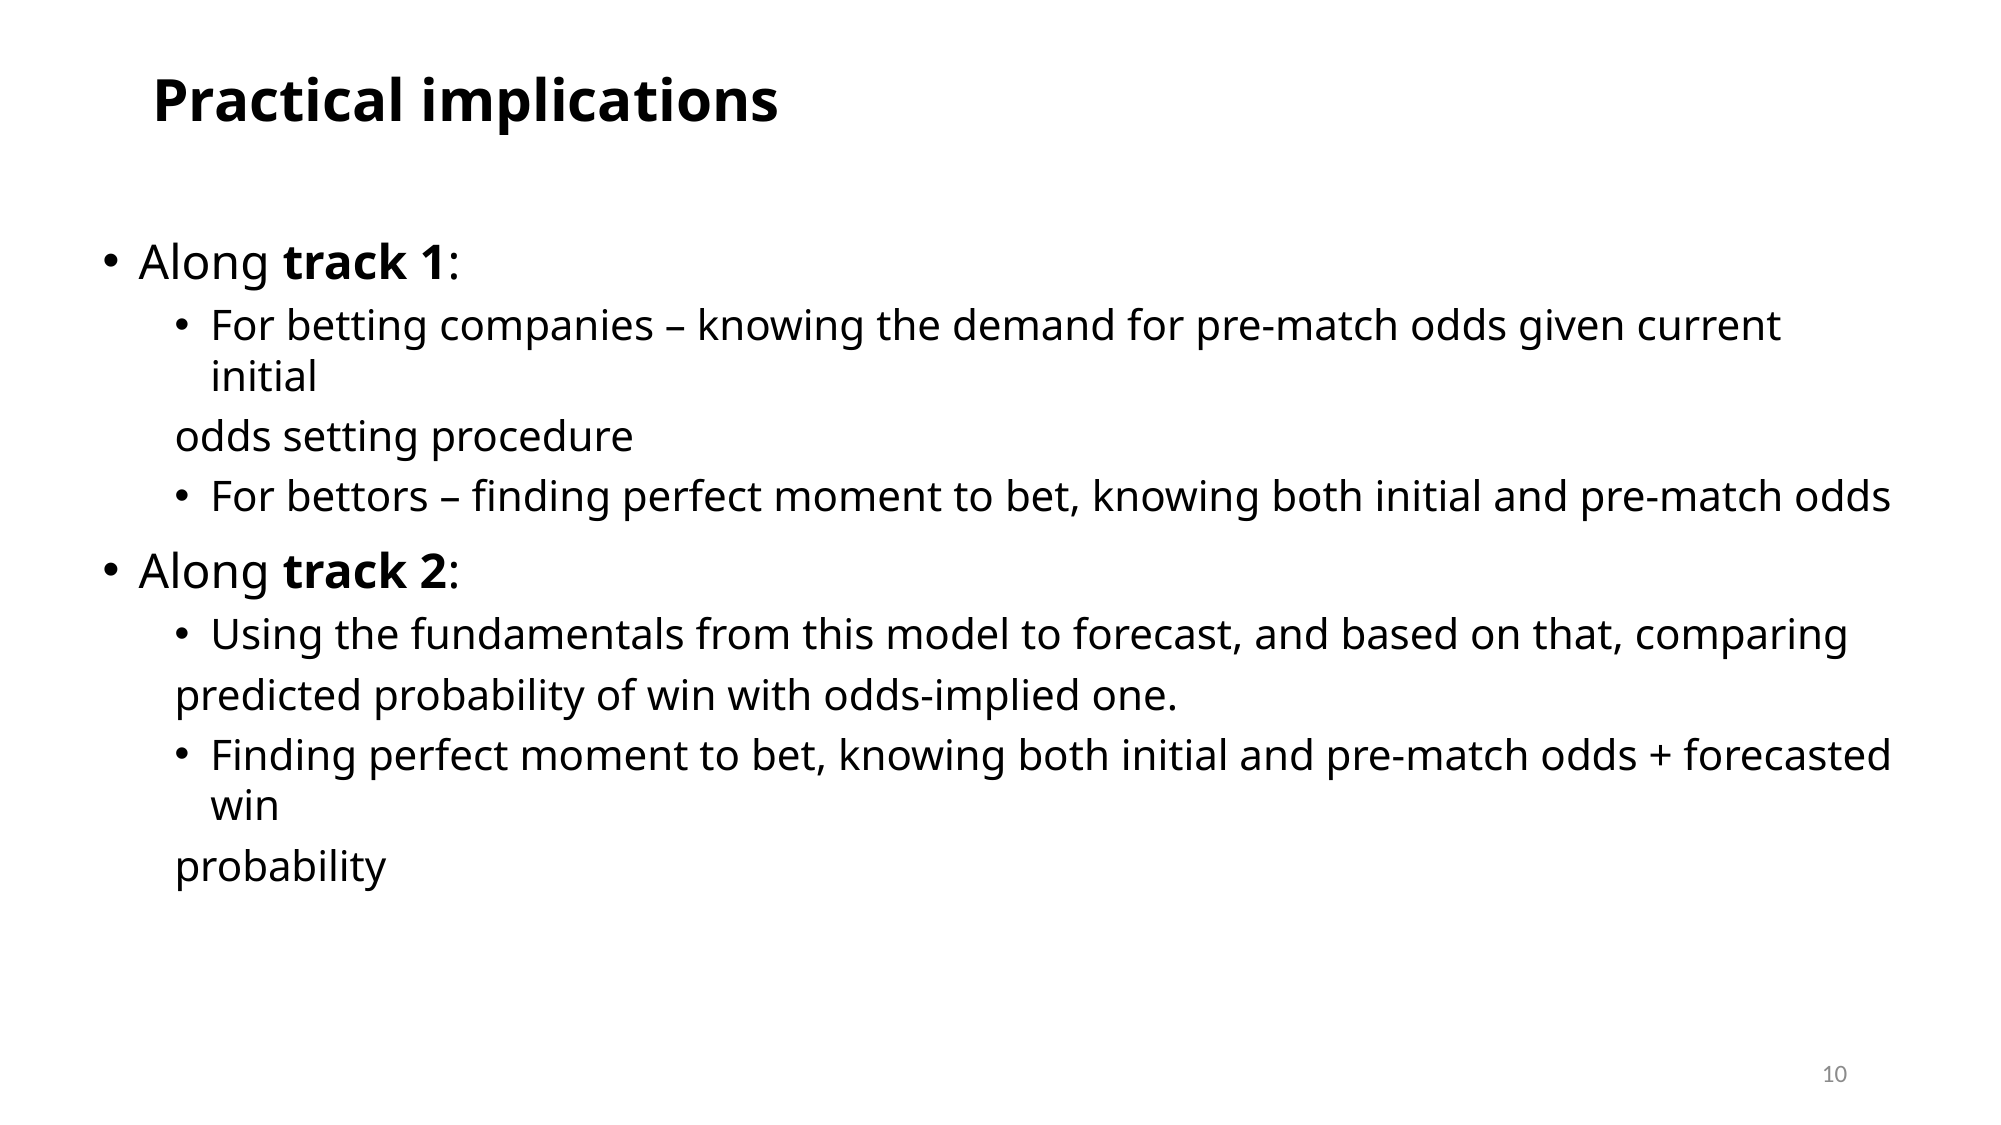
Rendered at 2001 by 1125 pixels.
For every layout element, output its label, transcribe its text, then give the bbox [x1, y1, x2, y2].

list Along track 1: For betting companies – knowing the demand for pre-match odds given current initial odds setting procedure For bettors – finding perfect moment to bet, knowing both initial and pre-match odds Along track 2: Using the fundamentals from this model to forecast, and based on that, comparing predicted probability of win with odds-implied one. Finding perfect moment to bet, knowing both initial and pre-match odds + forecasted win probability [87, 223, 1913, 971]
slide_number 10 [1412, 1042, 1863, 1103]
title Practical implications [137, 59, 1863, 146]
